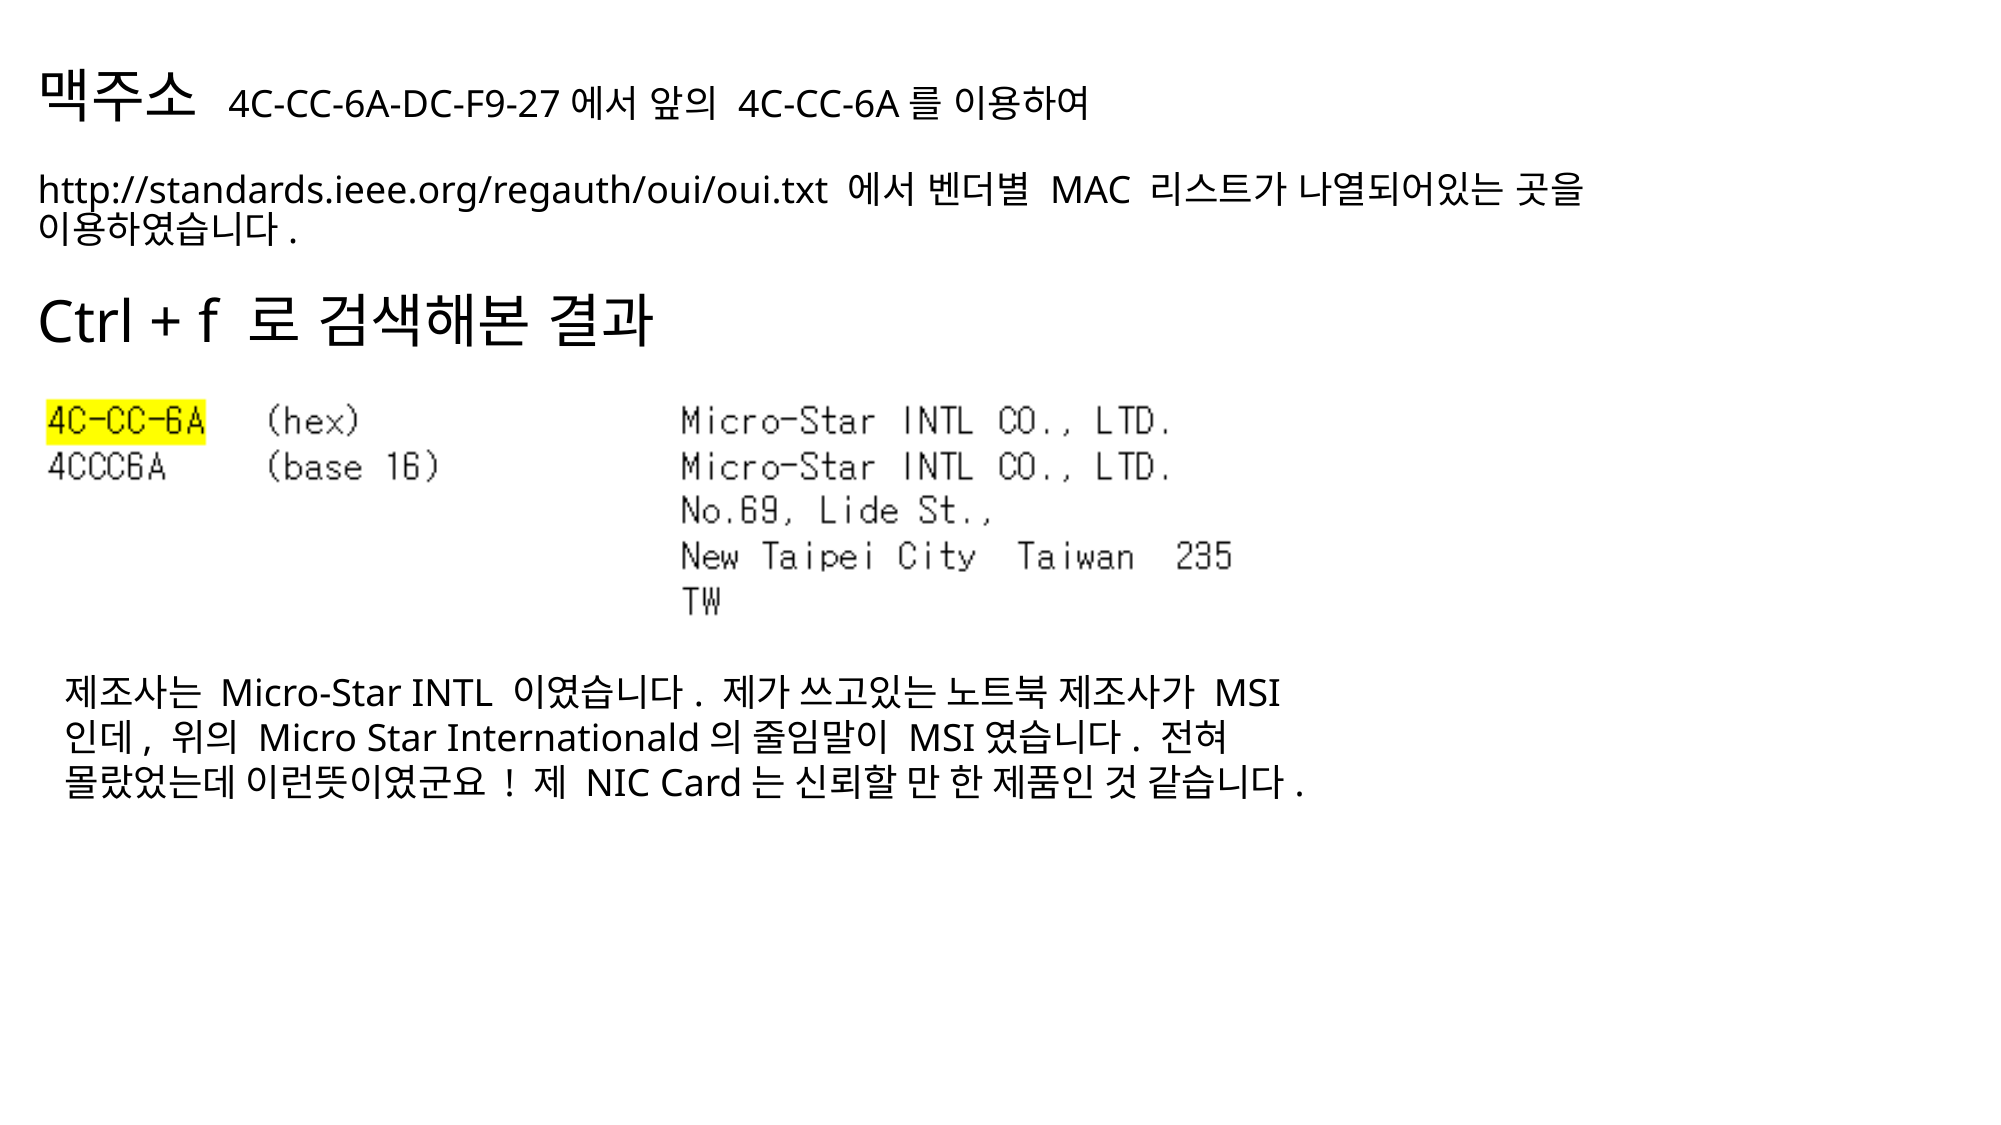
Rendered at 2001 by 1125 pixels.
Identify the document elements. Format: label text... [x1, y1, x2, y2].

picture [23, 377, 1263, 643]
text_box 제조사는 Micro-Star INTL 이였습니다. 제가 쓰고있는 노트북 제조사가 MSI인데, 위의 Micro Star Internationald의 줄임말이 MSI였습니다. 전혀 몰랐었는데 이런뜻이였군요 ! 제 NIC Card는 신뢰할 만 한 제품인 것 같습니다. [50, 661, 1368, 812]
list 맥주소 4C-CC-6A-DC-F9-27에서 앞의 4C-CC-6A를 이용하여 http://standards.ieee.org/regauth/oui/oui.txt 에서 벤더별 MAC 리스트가 나열되어있는 곳을 이용하였습니다. Ctrl + f 로 검색해본 결과 [22, 60, 1823, 803]
